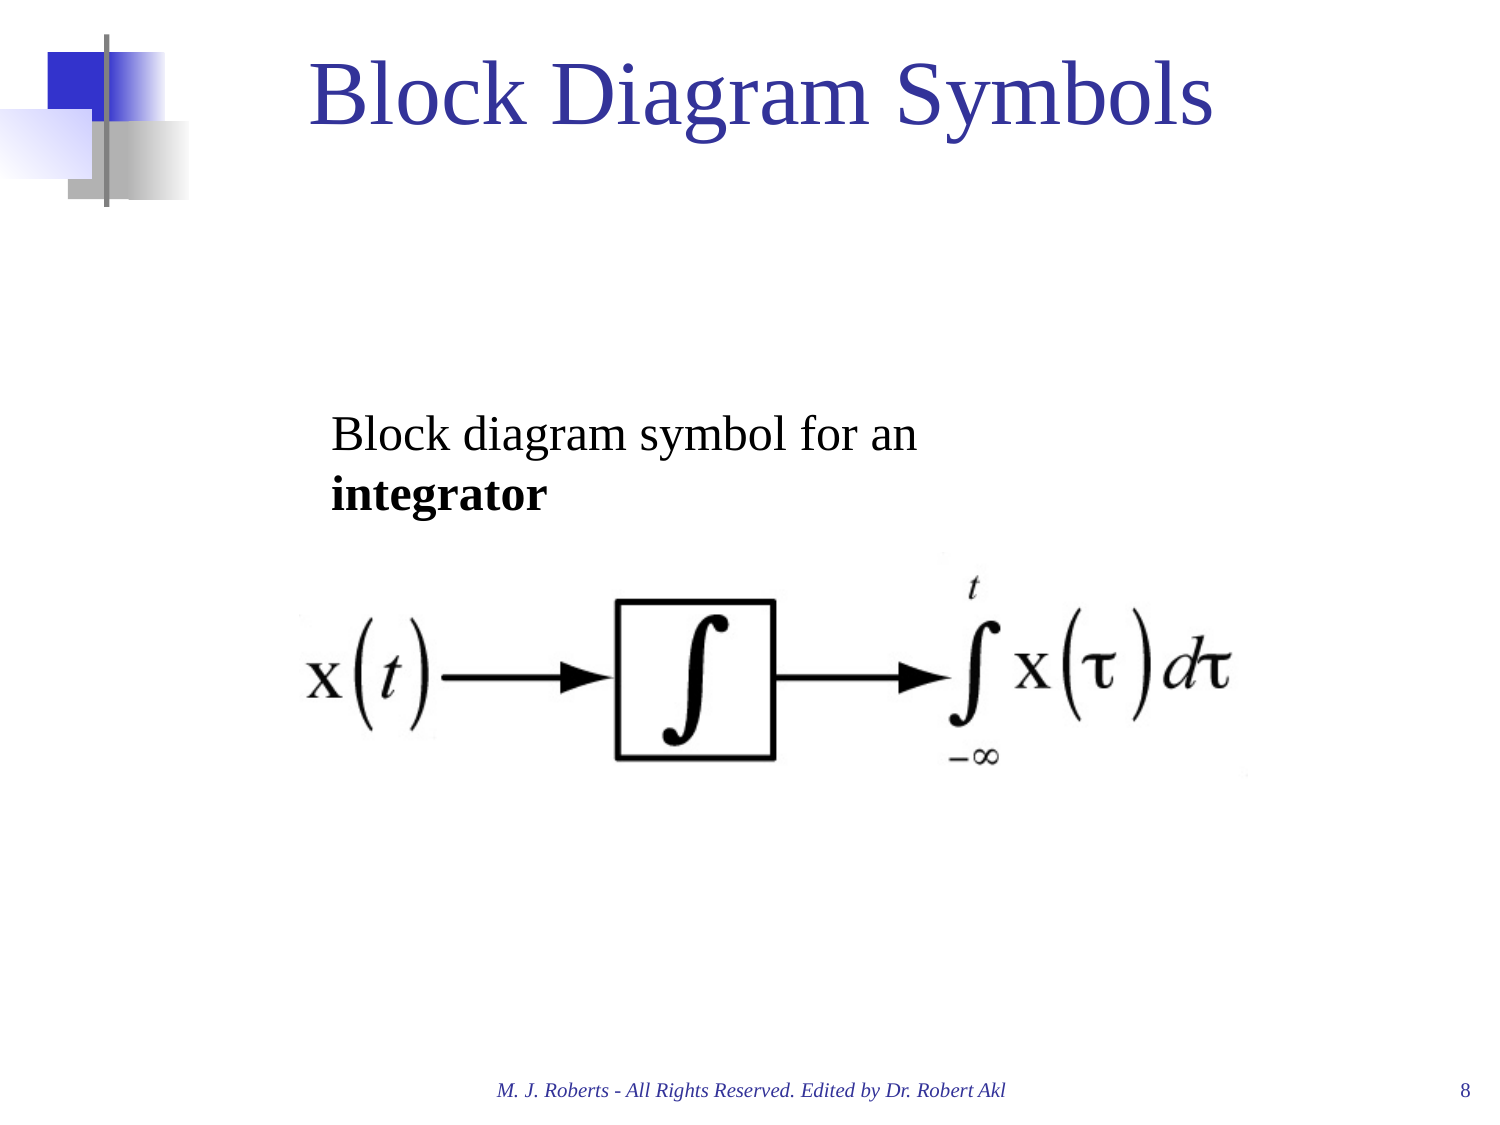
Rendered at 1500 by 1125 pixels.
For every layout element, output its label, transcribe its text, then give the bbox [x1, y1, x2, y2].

picture [299, 551, 1248, 800]
text_box M. J. Roberts - All Rights Reserved. Edited by Dr. Robert Akl [453, 1068, 1050, 1119]
text_box Block diagram symbol for an integrator [316, 393, 1161, 469]
title Block Diagram Symbols [125, 24, 1400, 150]
text_box ‹#› [1173, 1068, 1486, 1119]
